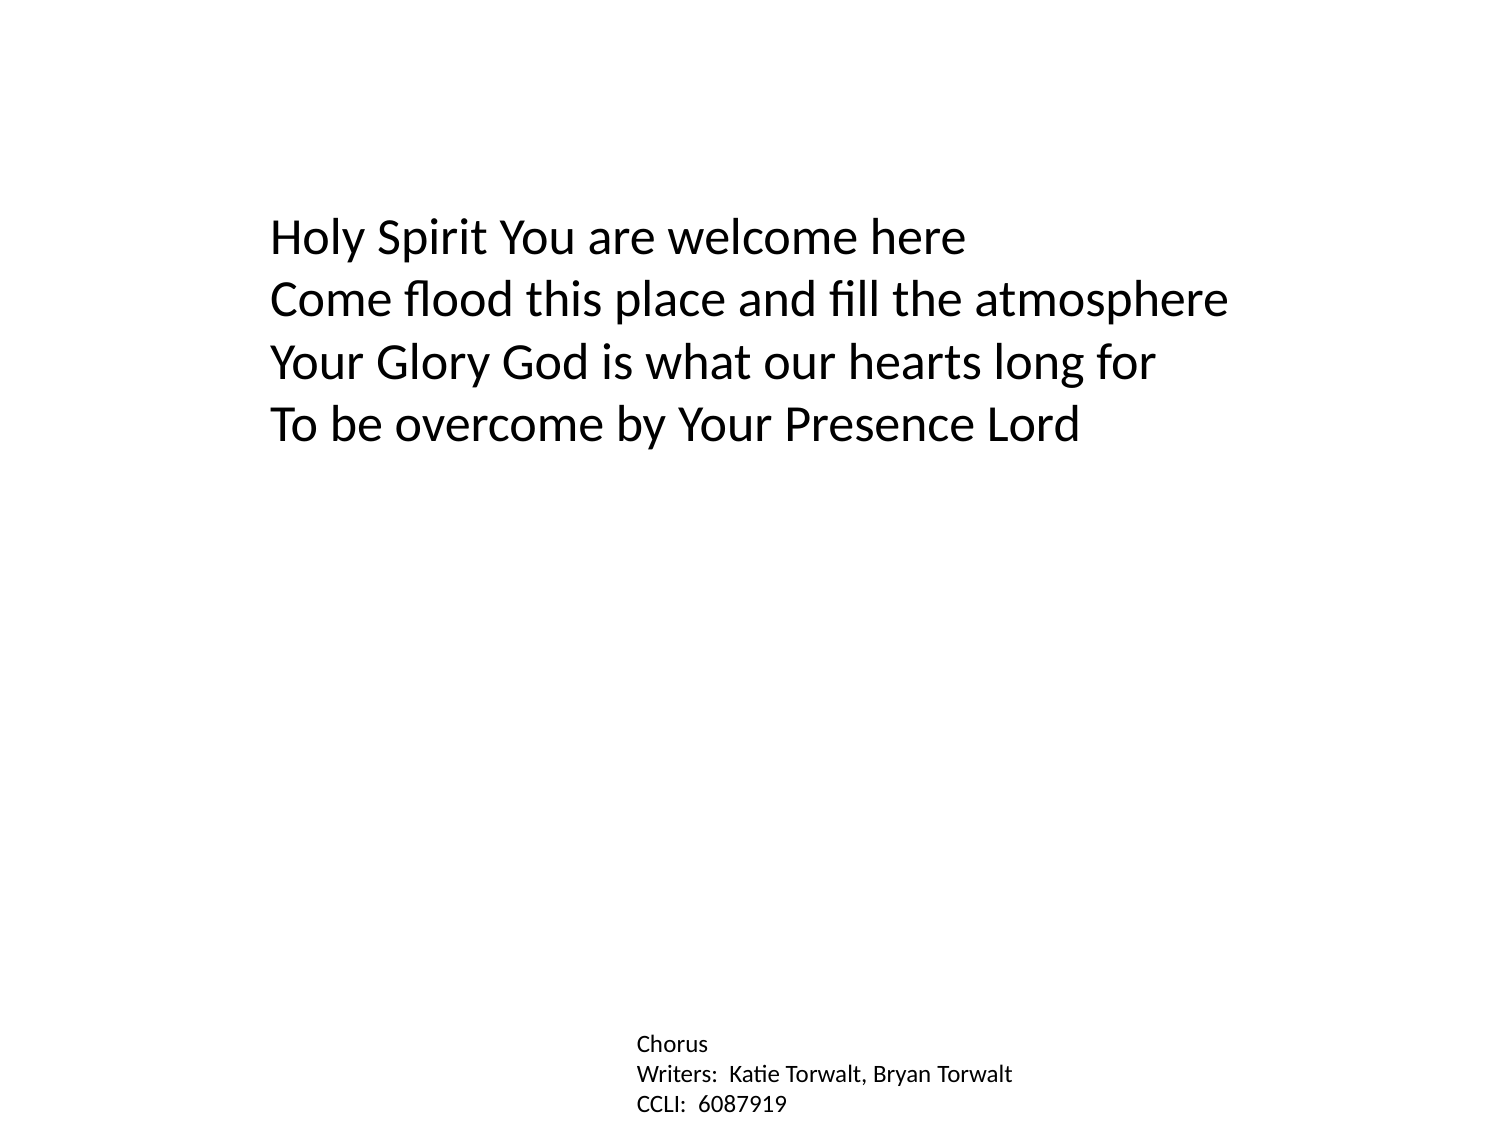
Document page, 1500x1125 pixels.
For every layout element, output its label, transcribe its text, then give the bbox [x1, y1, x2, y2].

text_box Chorus Writers: Katie Torwalt, Bryan Torwalt CCLI: 6087919 [622, 975, 1028, 1125]
text_box Holy Spirit You are welcome here Come flood this place and fill the atmosphere Your Glory God is what our hearts long for To be overcome by Your Presence Lord [255, 149, 1245, 523]
